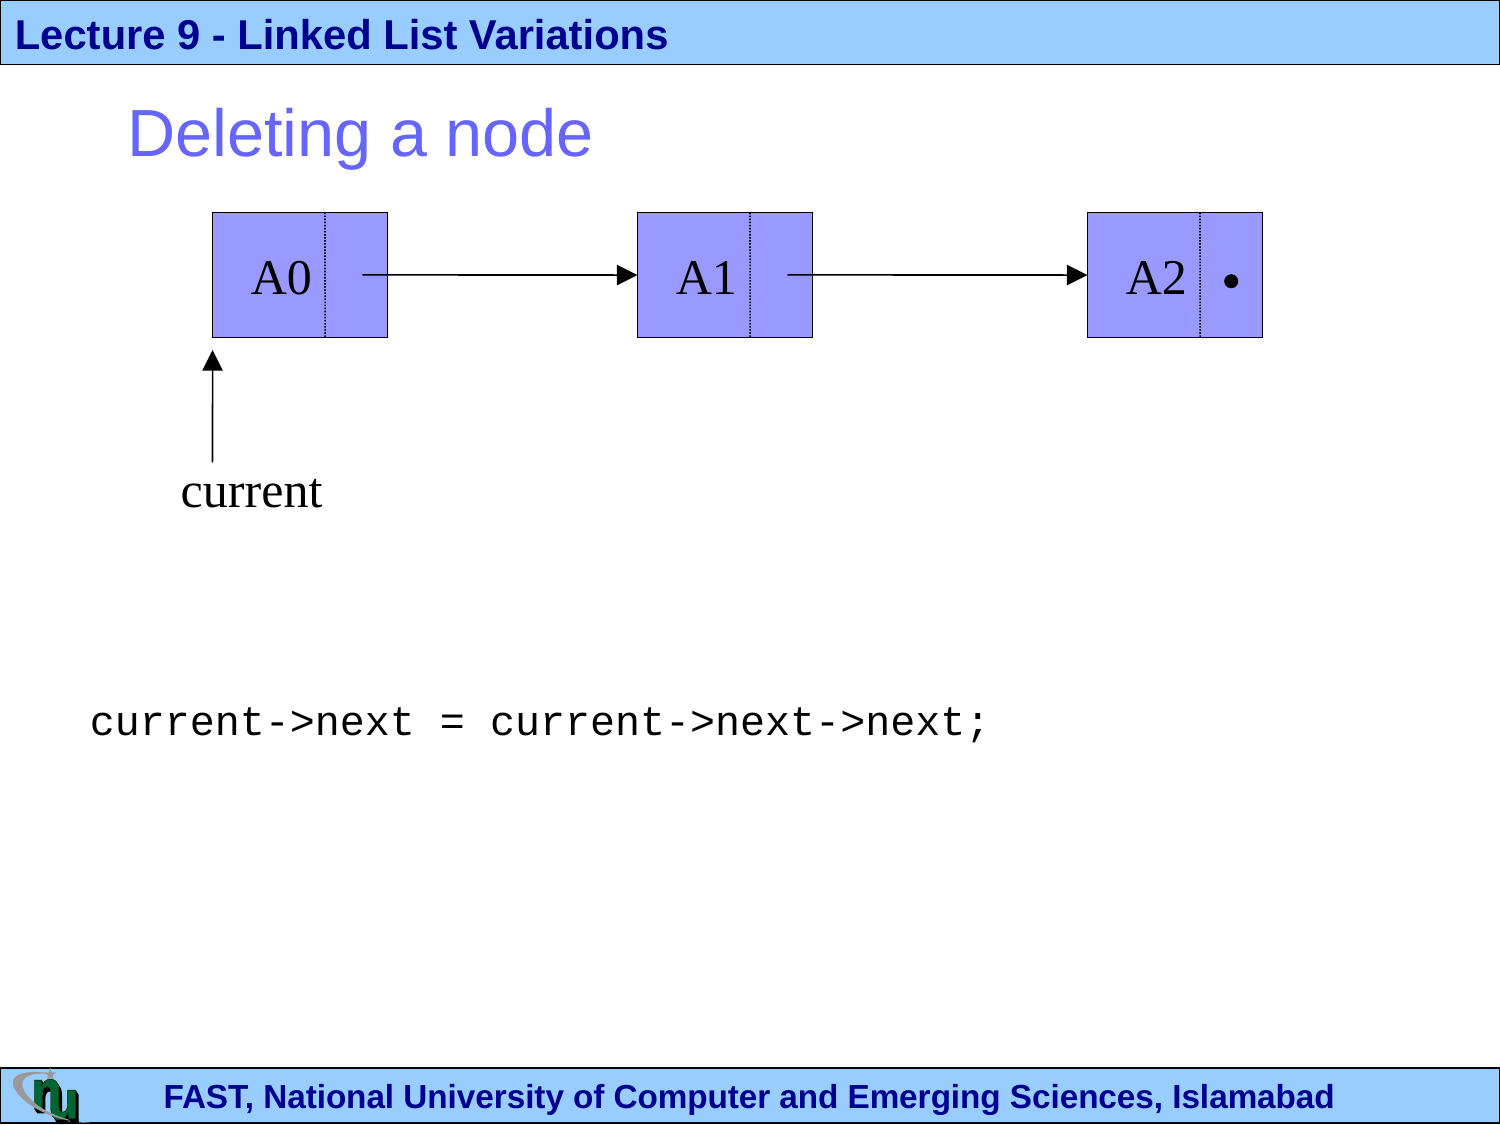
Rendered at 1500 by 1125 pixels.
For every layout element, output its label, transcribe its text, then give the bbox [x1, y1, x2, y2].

text_box [787, 264, 1088, 286]
text_box A0 [212, 212, 388, 338]
text_box current [165, 449, 338, 525]
title Deleting a node [112, 24, 1388, 76]
text_box A1 [637, 212, 813, 338]
text_box [202, 349, 223, 463]
text_box A2 [1087, 212, 1263, 338]
text_box [1224, 274, 1238, 288]
text_box [362, 264, 638, 286]
text_box current->next = current->next->next; [74, 582, 1200, 750]
